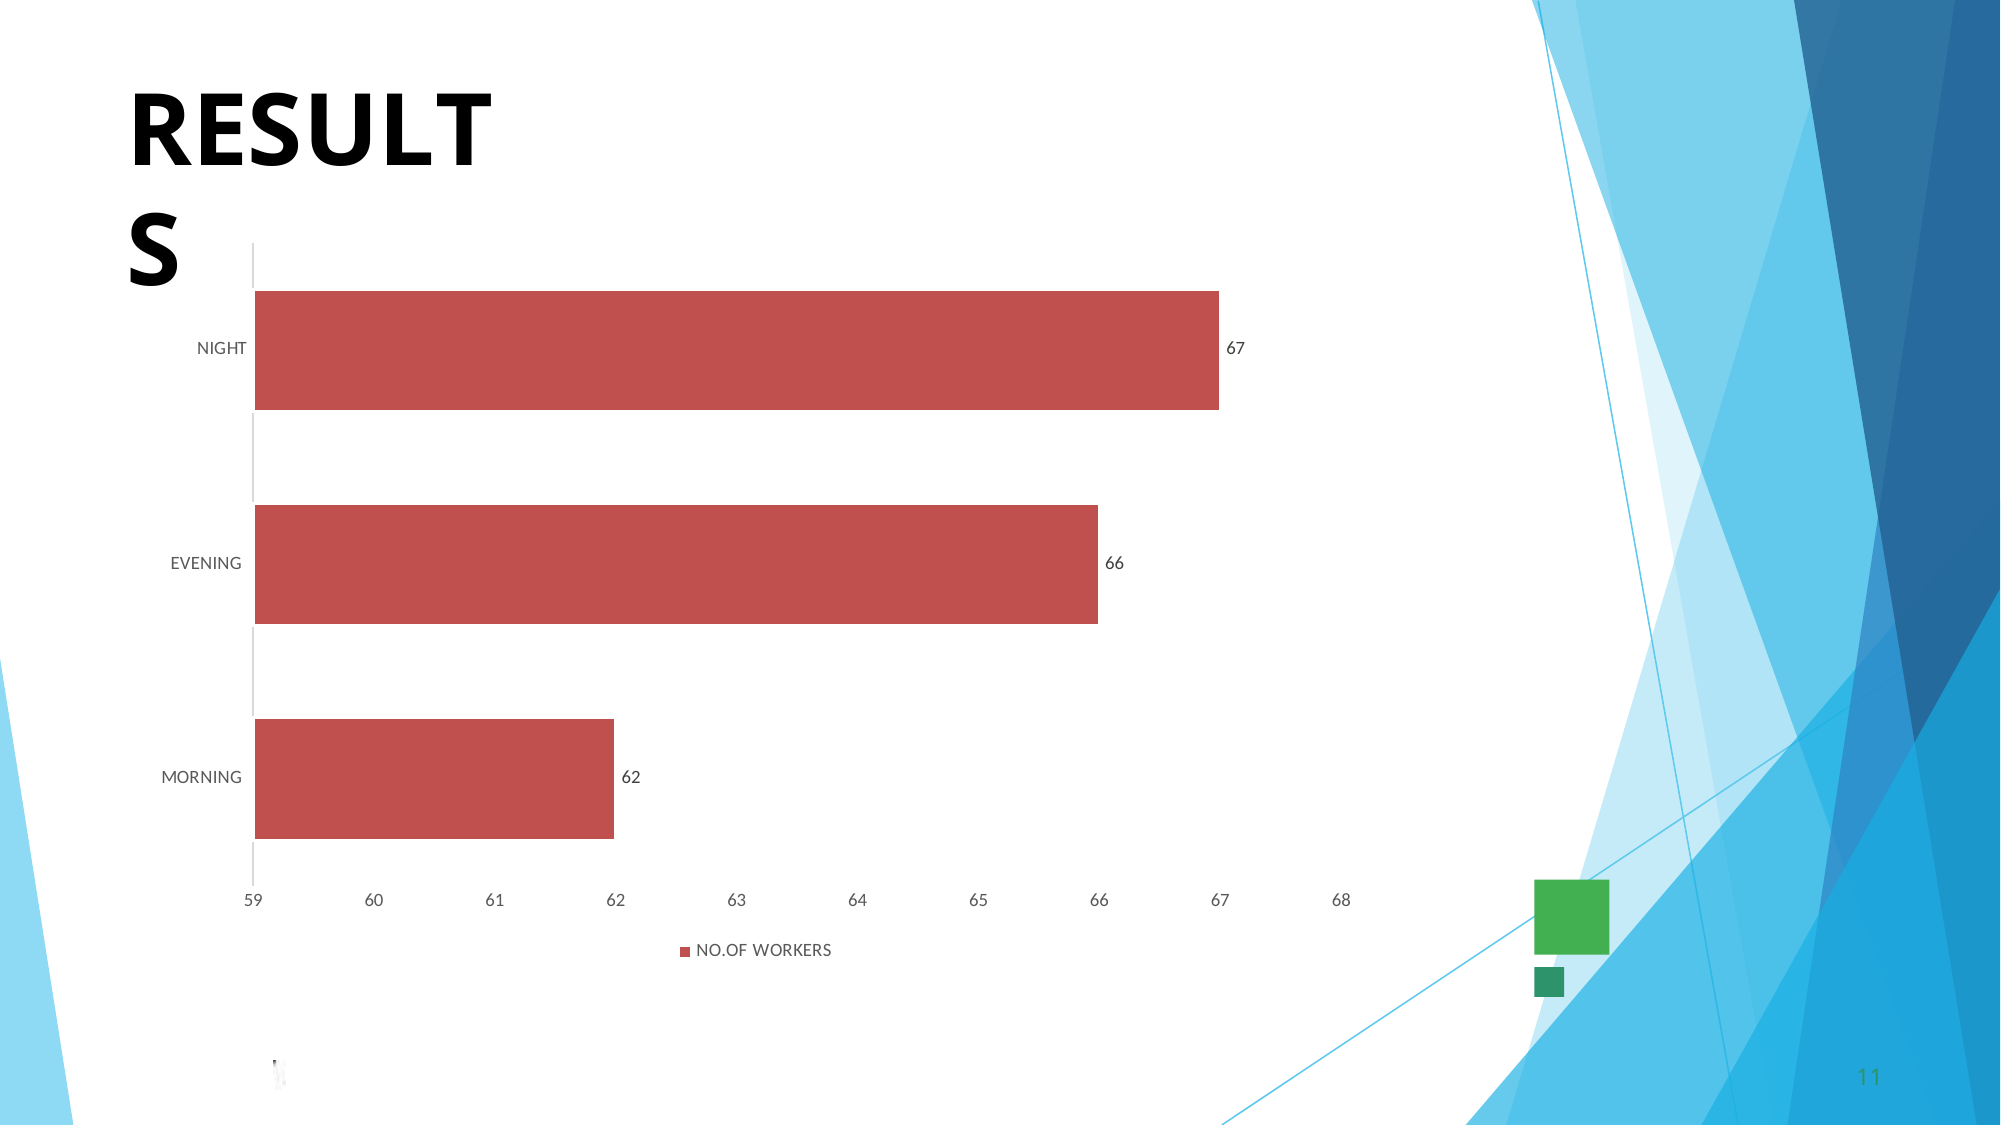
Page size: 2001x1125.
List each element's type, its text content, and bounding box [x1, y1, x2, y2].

chart [136, 228, 1376, 968]
picture [273, 1060, 287, 1091]
text_box [1534, 967, 1565, 997]
title RESULTS [123, 63, 524, 306]
text_box 11 [1849, 1061, 1888, 1095]
text_box [1534, 879, 1610, 955]
